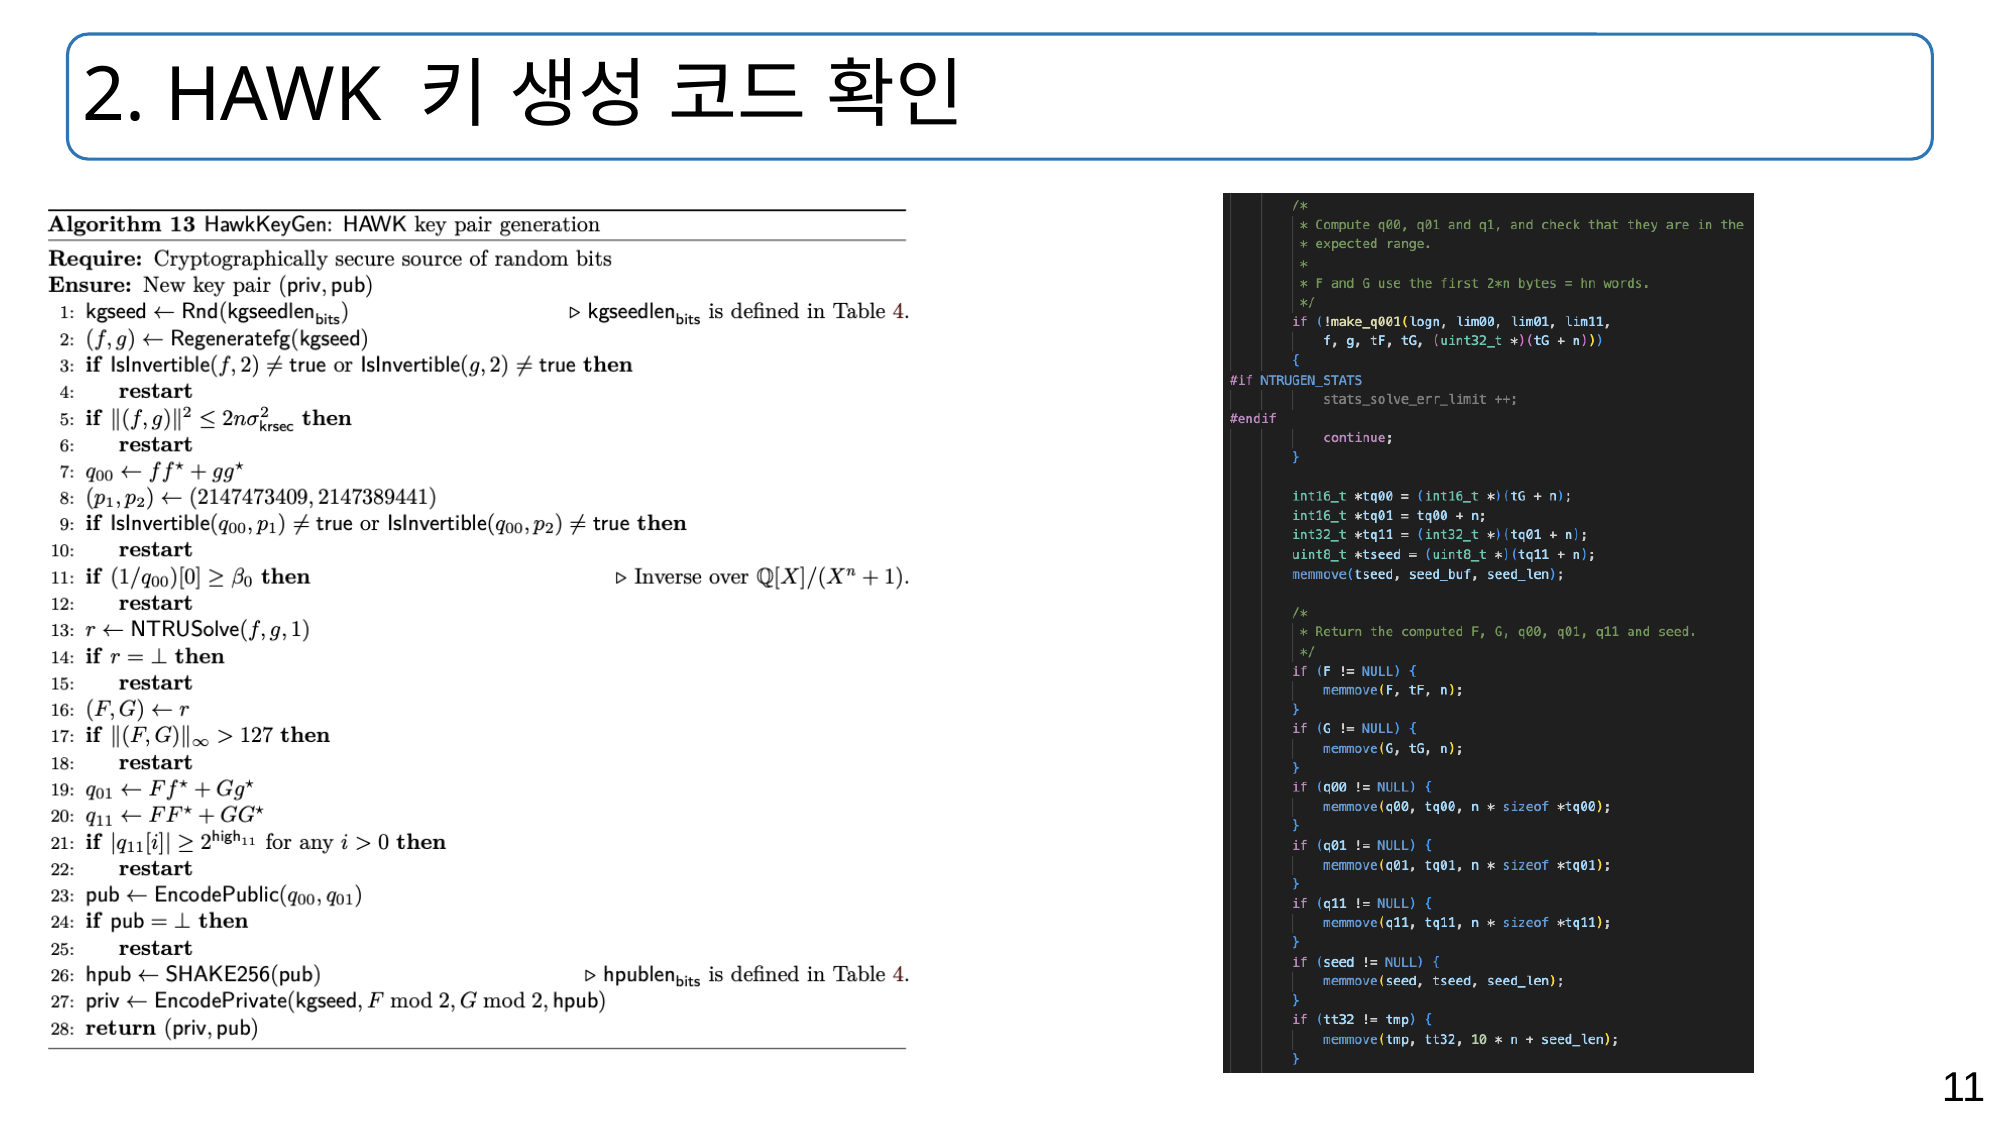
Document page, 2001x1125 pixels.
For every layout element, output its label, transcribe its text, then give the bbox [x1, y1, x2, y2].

picture [33, 195, 926, 1067]
picture [1223, 193, 1754, 1073]
title 2. HAWK 키 생성 코드 확인 [67, 34, 1933, 160]
